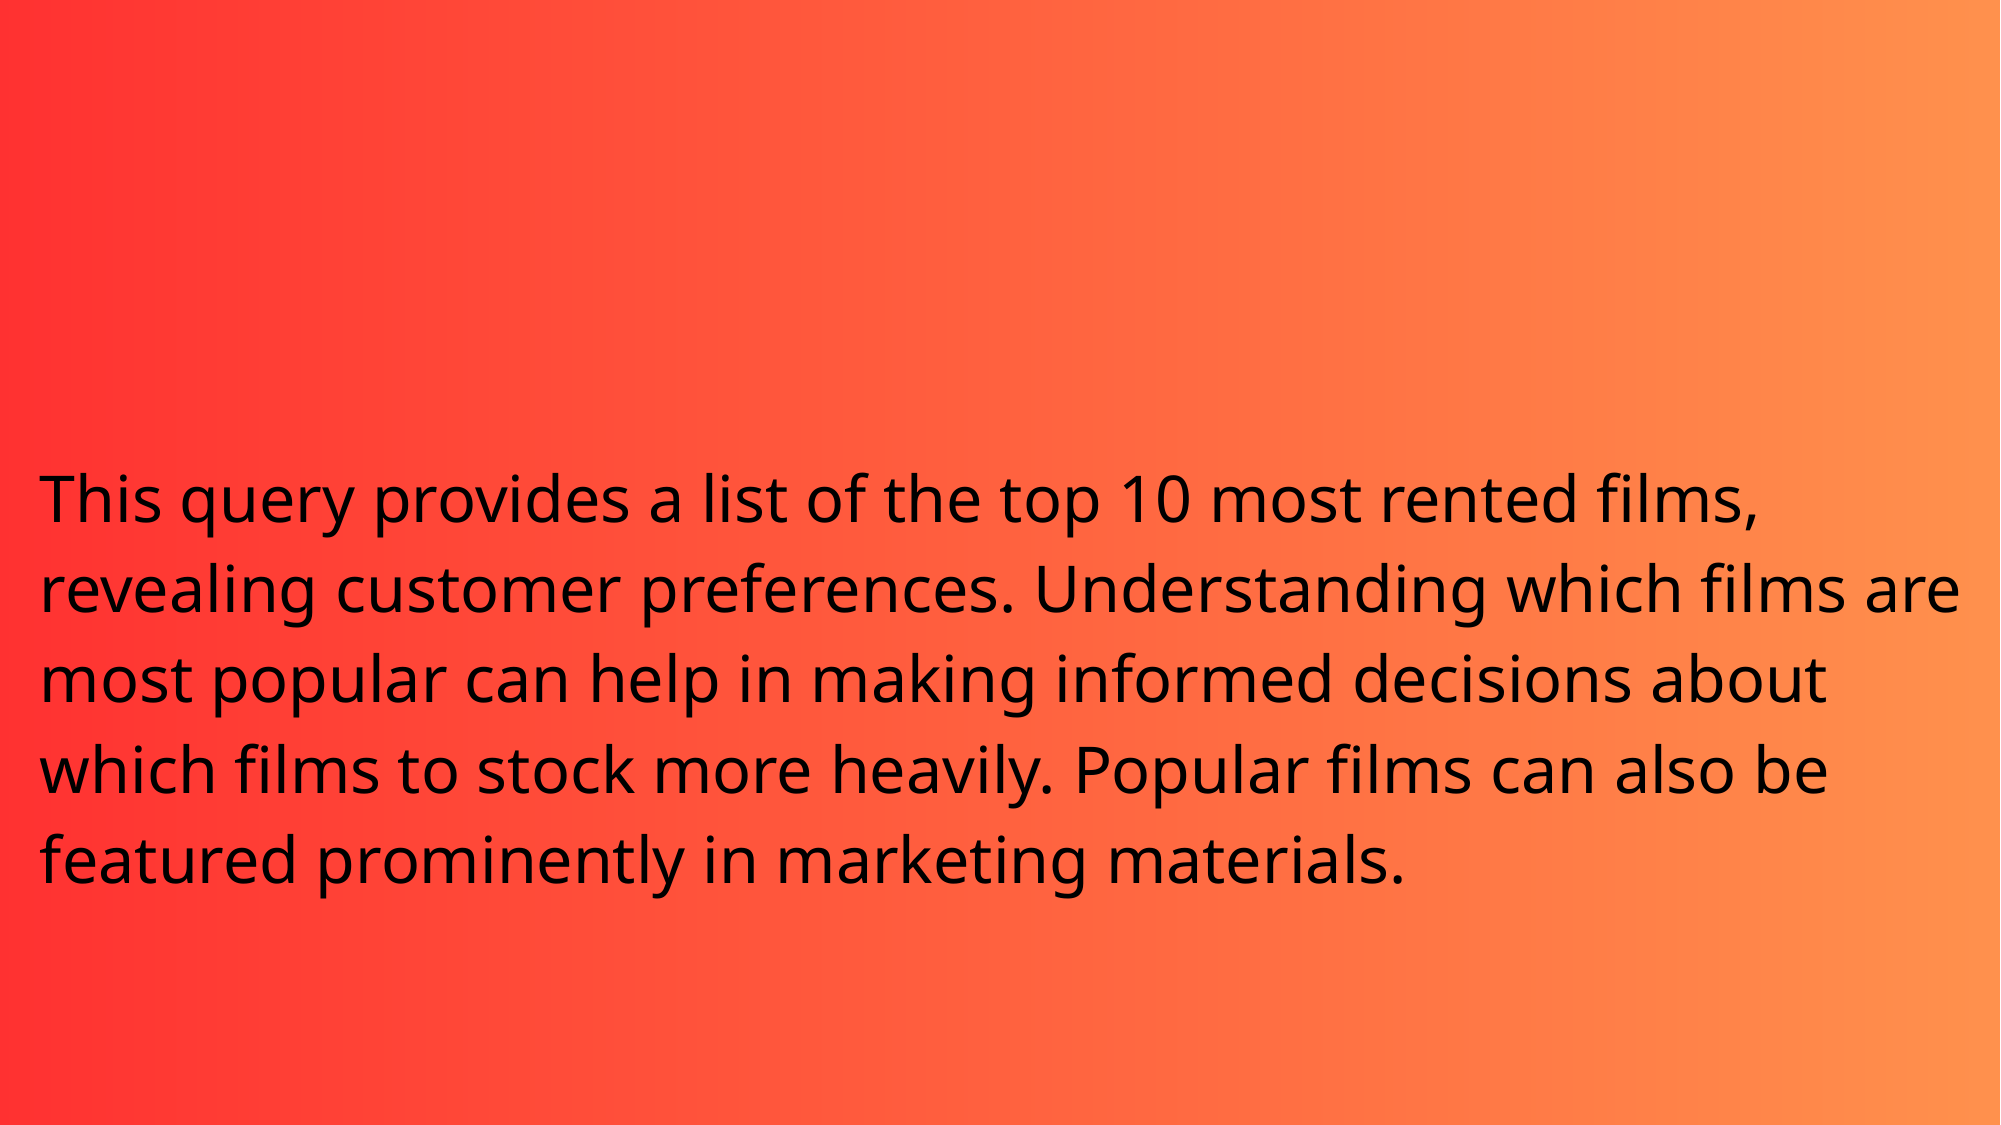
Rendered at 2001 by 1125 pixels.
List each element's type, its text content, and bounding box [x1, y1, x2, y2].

text_box This query provides a list of the top 10 most rented films, revealing customer preferences. Understanding which films are most popular can help in making informed decisions about which films to stock more heavily. Popular films can also be featured prominently in marketing materials. [39, 444, 2000, 897]
